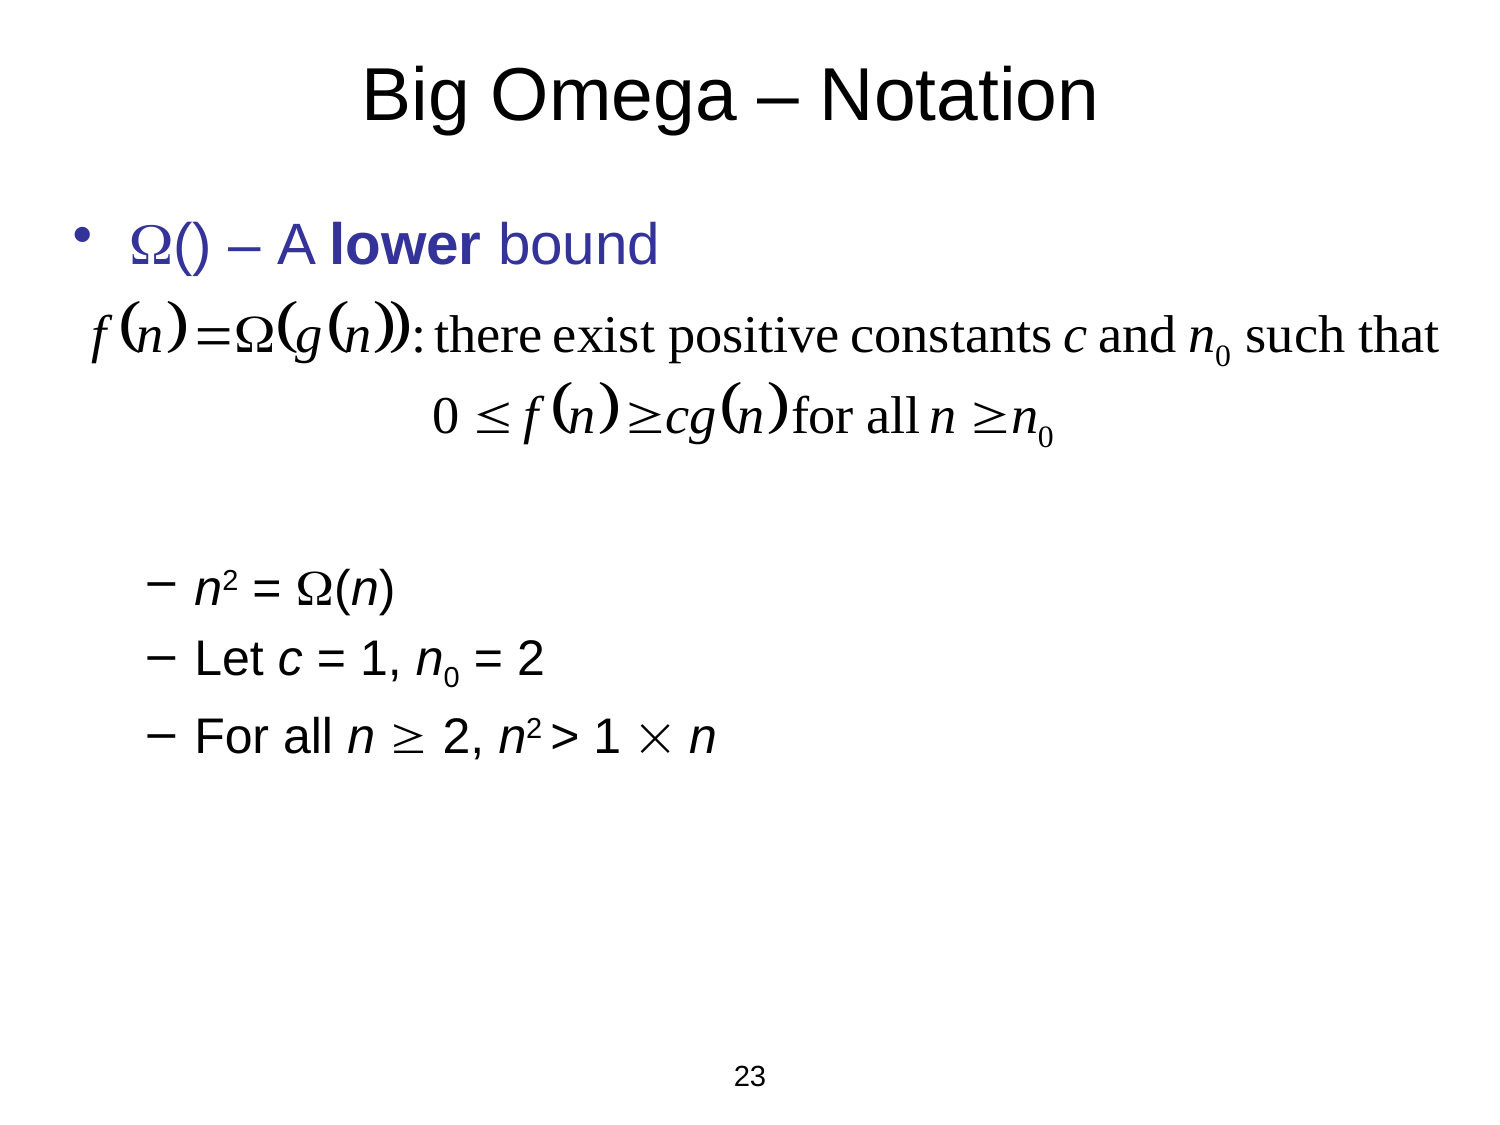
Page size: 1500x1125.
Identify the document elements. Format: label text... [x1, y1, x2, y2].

list () – A lower bound n2 = (n) Let c = 1, n0 = 2 For all n  2, n2 > 1  n [57, 198, 1408, 1033]
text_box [72, 299, 1453, 460]
slide_number 23 [512, 1049, 988, 1103]
title Big Omega – Notation [55, 16, 1407, 166]
